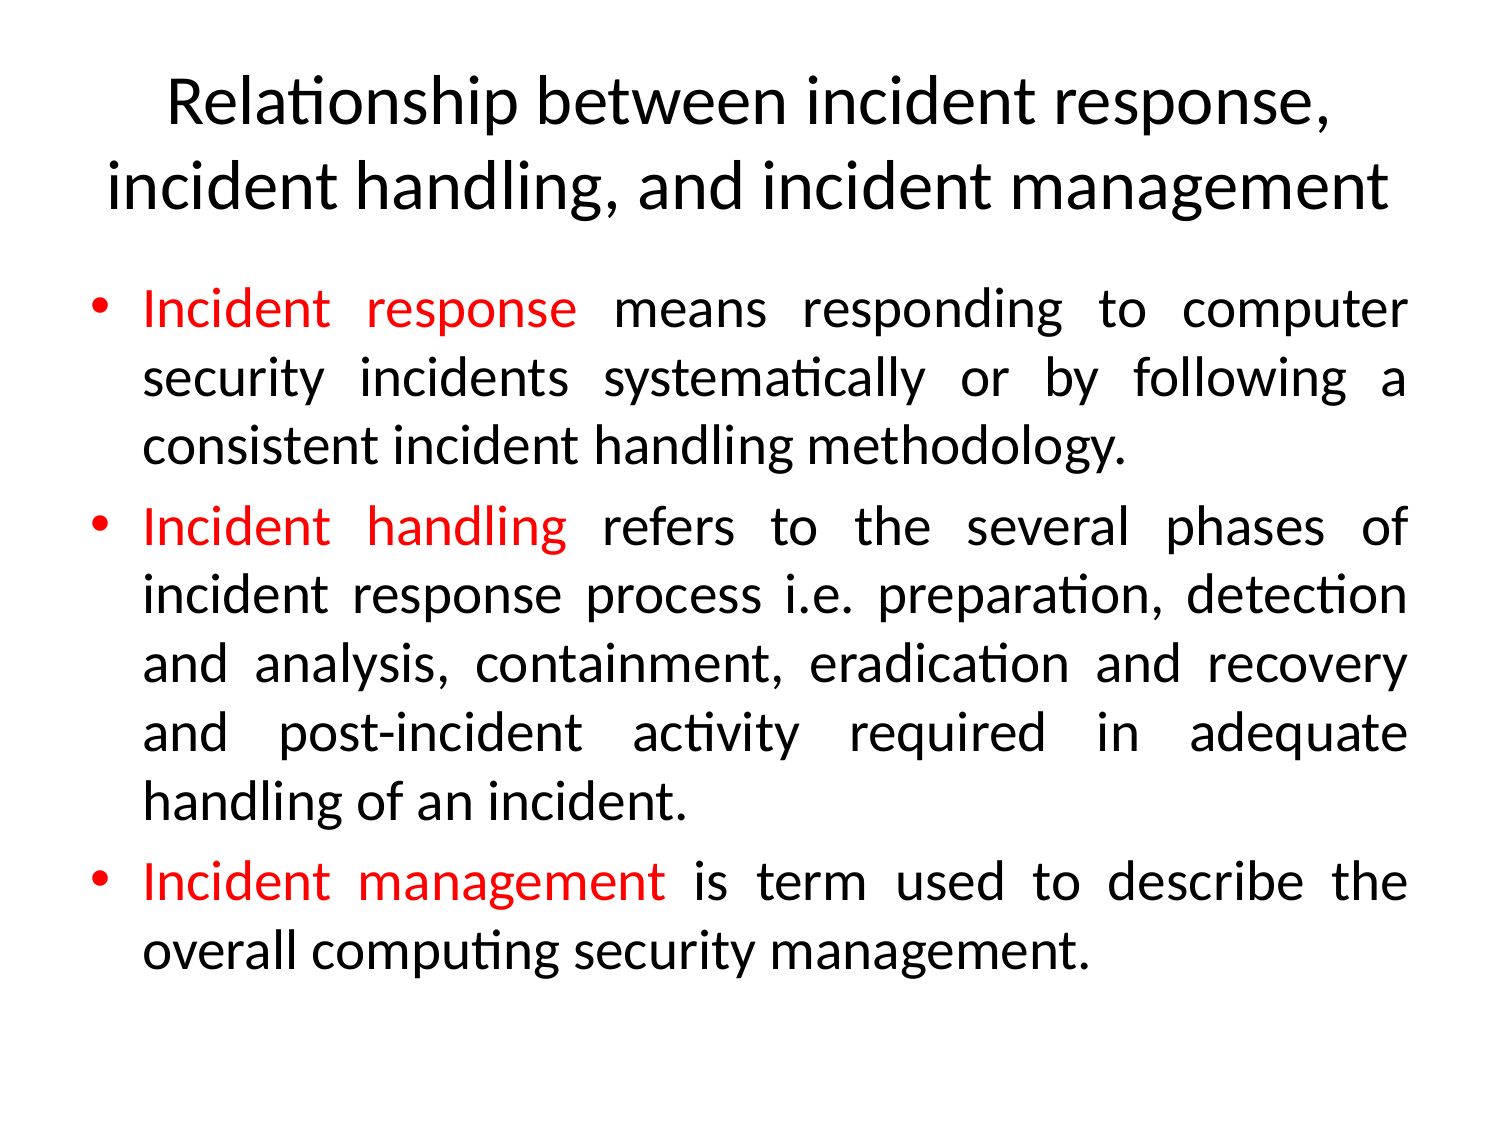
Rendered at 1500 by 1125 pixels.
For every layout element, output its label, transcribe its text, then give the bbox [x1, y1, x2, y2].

title Relationship between incident response, incident handling, and incident management [75, 45, 1425, 233]
list Incident response means responding to computer security incidents systematically or by following a consistent incident handling methodology. Incident handling refers to the several phases of incident response process i.e. preparation, detection and analysis, containment, eradication and recovery and post-incident activity required in adequate handling of an incident. Incident management is term used to describe the overall computing security management. [75, 262, 1425, 1005]
